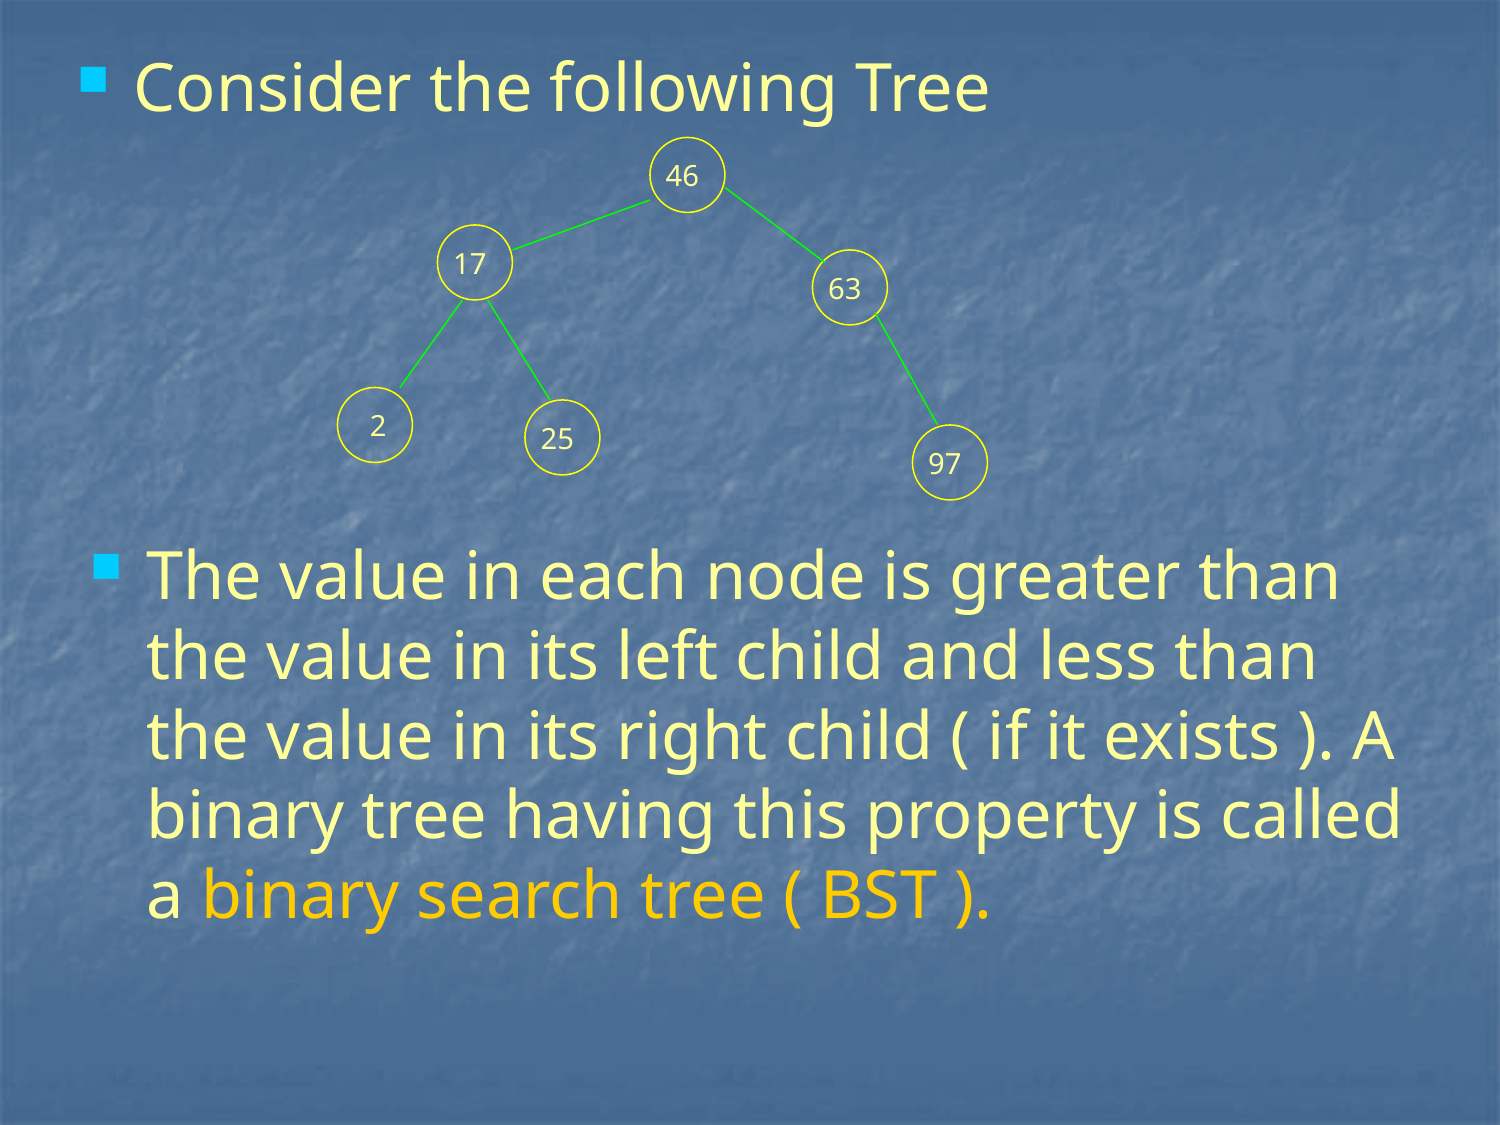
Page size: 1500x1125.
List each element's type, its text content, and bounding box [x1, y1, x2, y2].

text_box Consider the following Tree [62, 37, 1413, 125]
text_box 46 [649, 137, 725, 213]
text_box 17 [437, 224, 513, 300]
text_box 2 [337, 387, 413, 463]
text_box 25 [524, 399, 600, 475]
list The value in each node is greater than the value in its left child and less than the value in its right child ( if it exists ). A binary tree having this property is called a binary search tree ( BST ). [74, 524, 1426, 1001]
text_box 63 [812, 249, 888, 325]
text_box 97 [912, 424, 988, 500]
